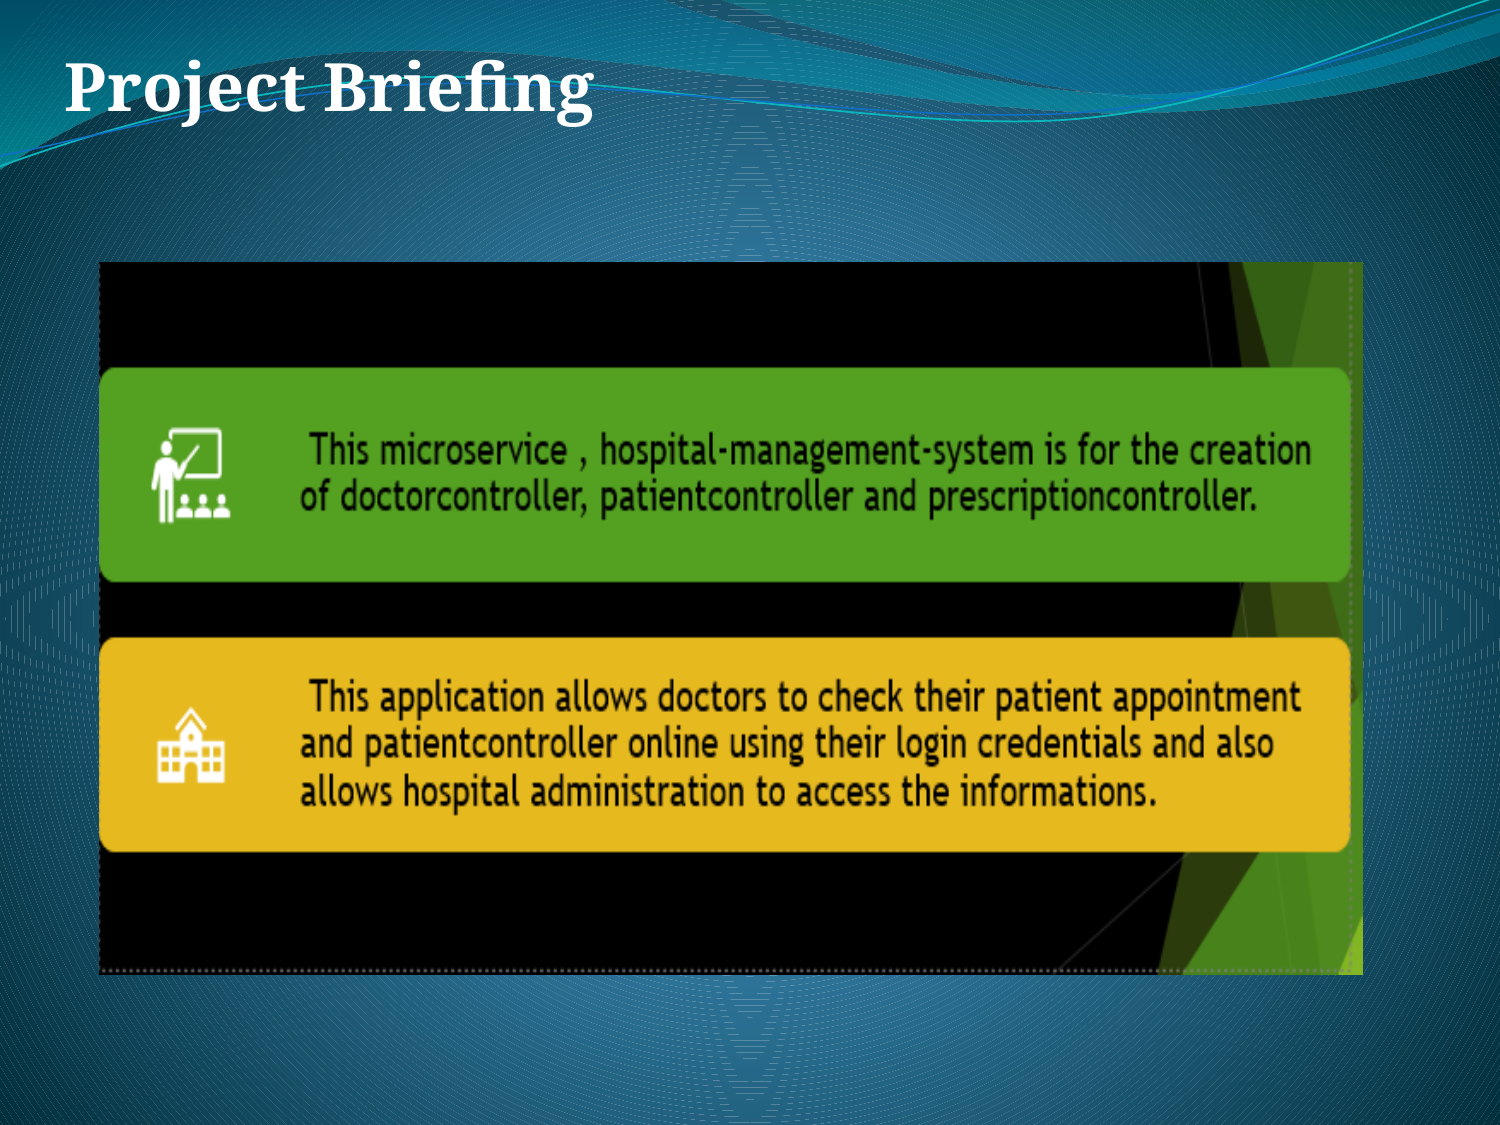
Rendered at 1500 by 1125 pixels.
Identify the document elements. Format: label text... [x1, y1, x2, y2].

picture [99, 262, 1363, 976]
text_box Project Briefing​ [50, 37, 1375, 133]
